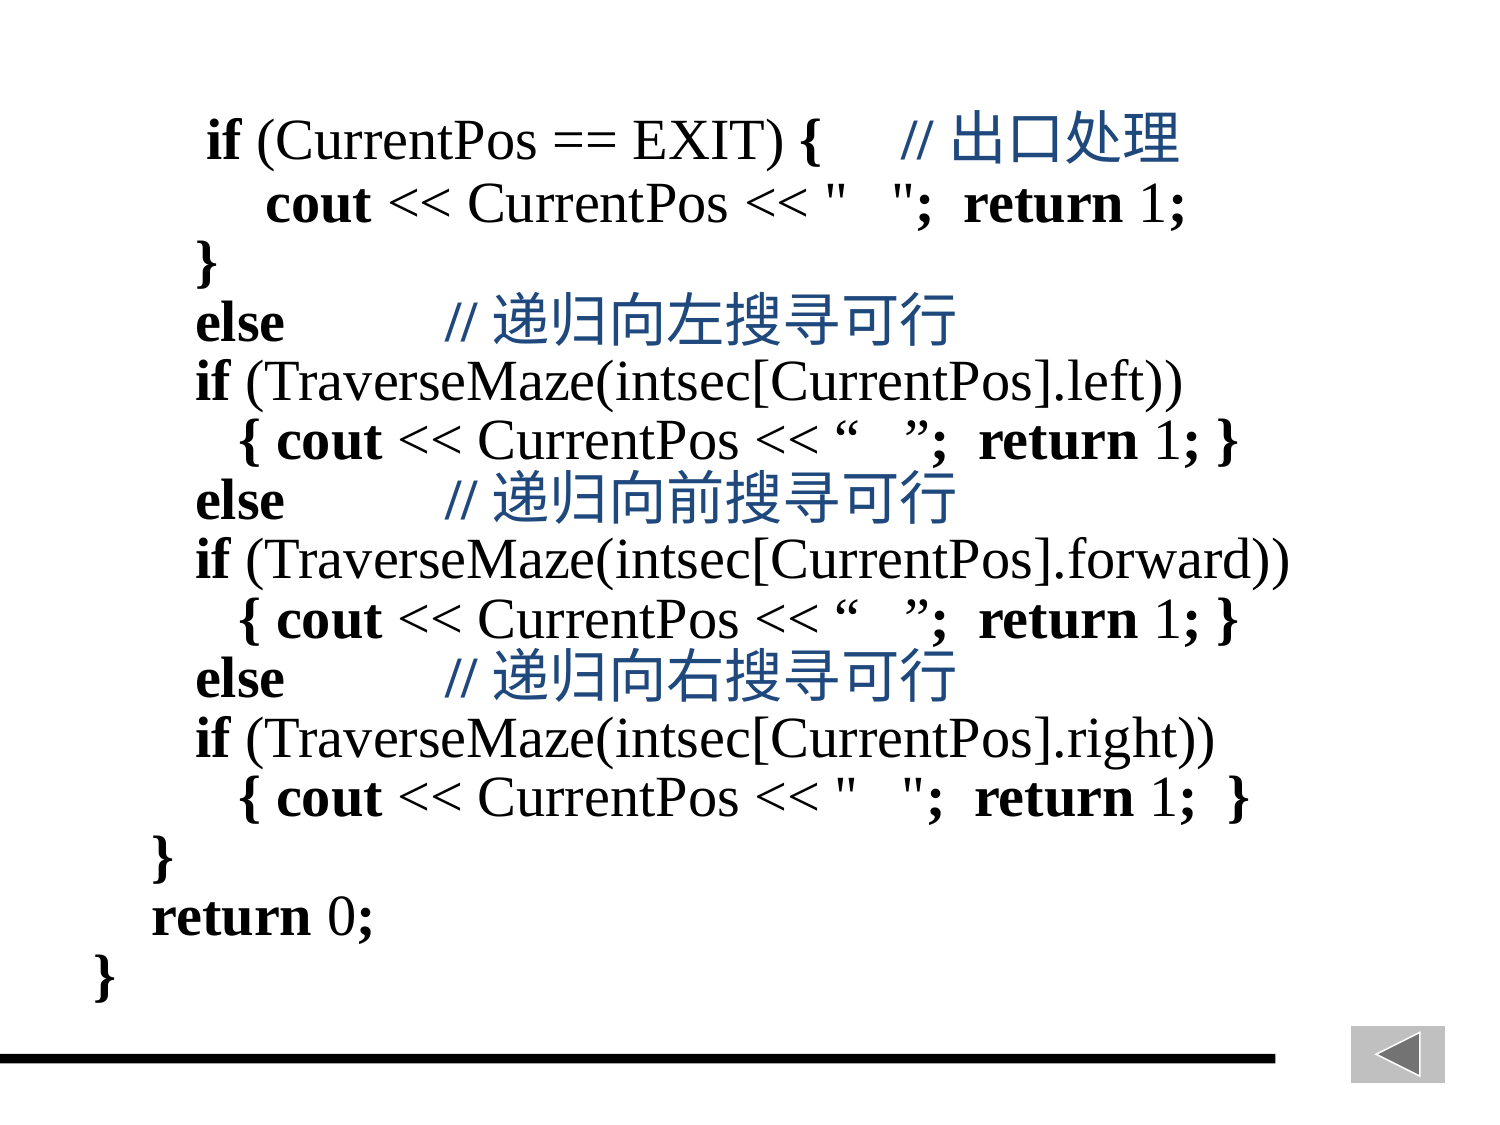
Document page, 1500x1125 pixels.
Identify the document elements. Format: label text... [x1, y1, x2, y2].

text_box [1350, 1024, 1447, 1084]
text_box if (CurrentPos == EXIT) { //出口处理 cout << CurrentPos << " "; return 1; } else //递归向左搜寻可行 if (TraverseMaze(intsec[CurrentPos].left)) { cout << CurrentPos << “ ”; return 1; } else //递归向前搜寻可行 if (TraverseMaze(intsec[CurrentPos].forward)) { cout << CurrentPos << “ ”; return 1; } else //递归向右搜寻可行 if (TraverseMaze(intsec[CurrentPos].right)) { cout << CurrentPos << " "; return 1; } } return 0; } [78, 90, 1309, 1015]
slide_number 99 [1074, 1042, 1425, 1103]
